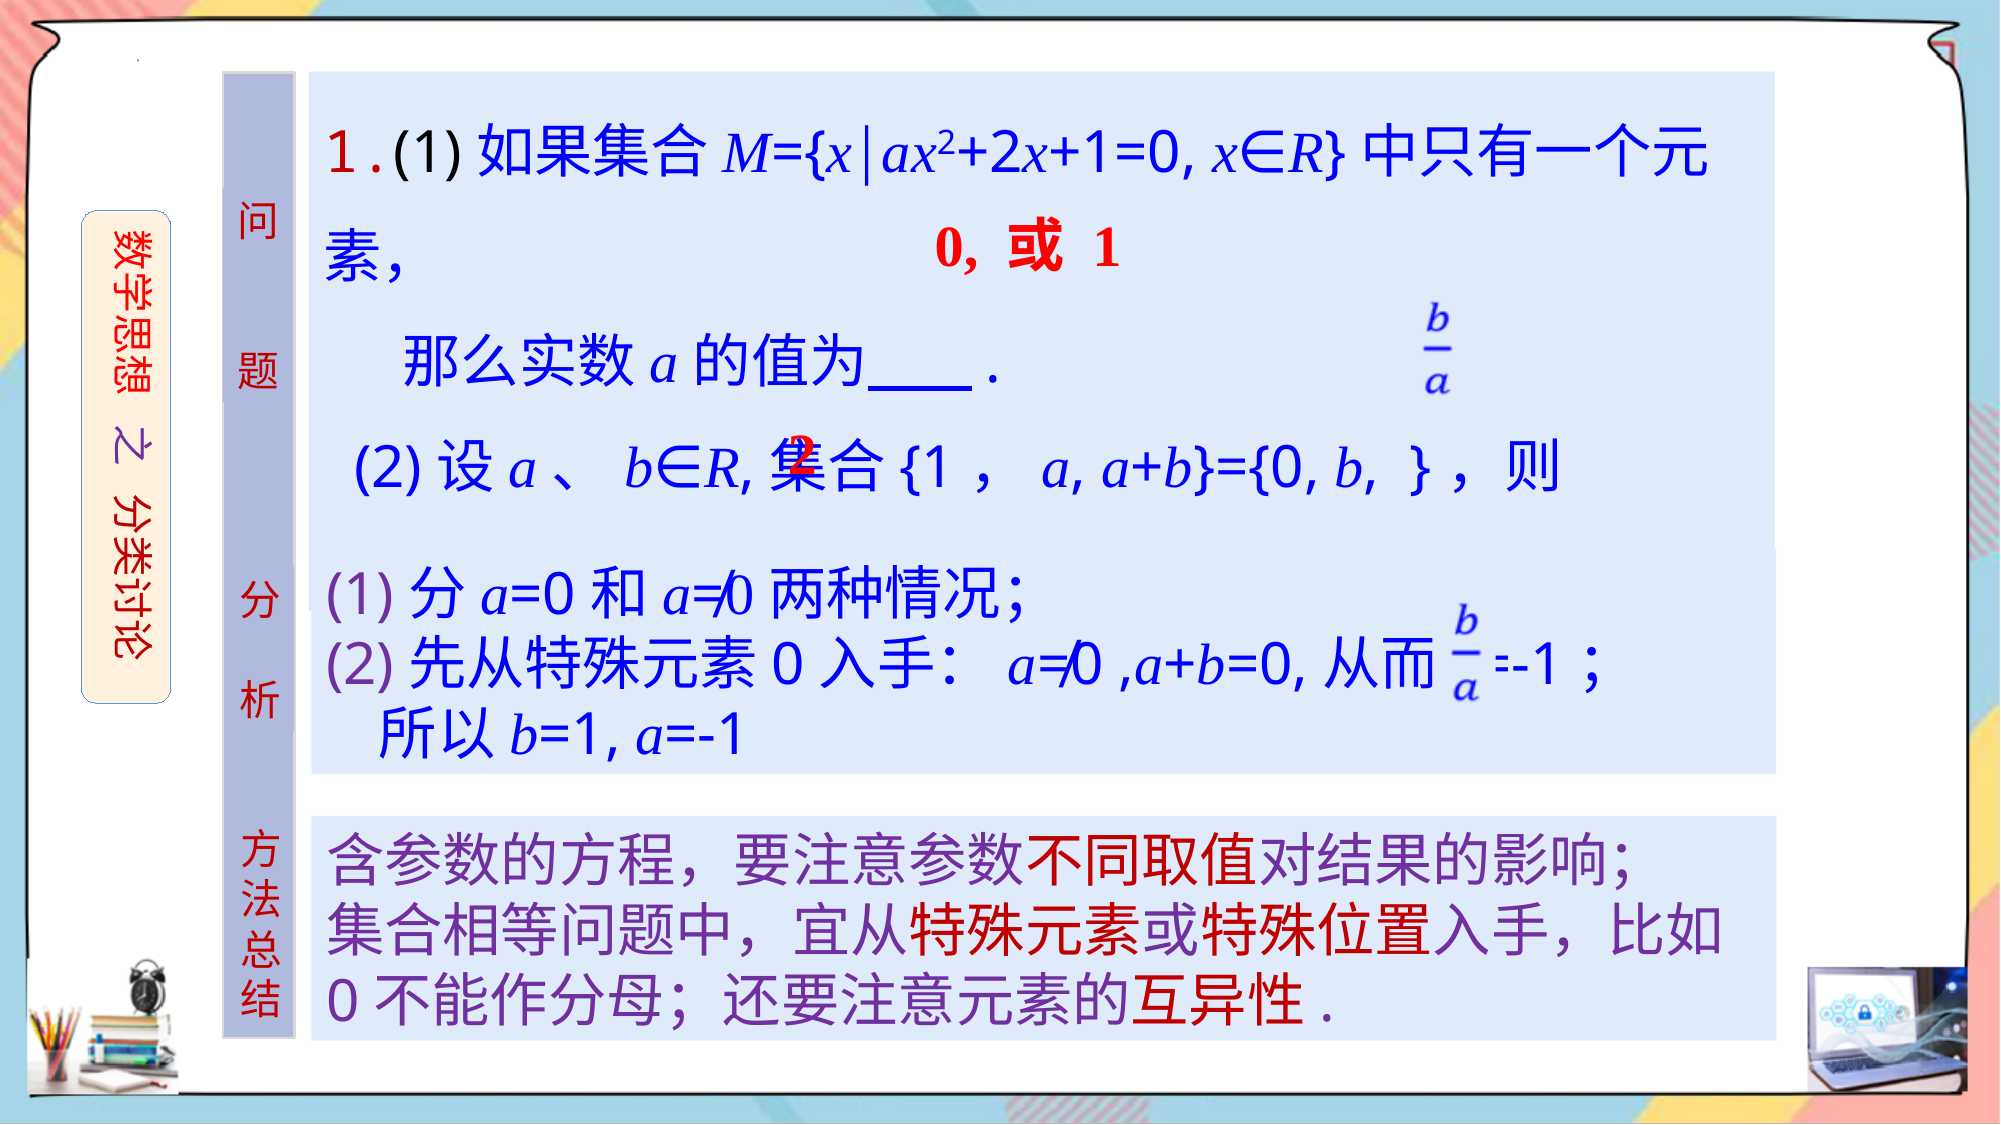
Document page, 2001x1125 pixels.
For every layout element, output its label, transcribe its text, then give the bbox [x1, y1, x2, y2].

text_box 问 题 [222, 187, 293, 403]
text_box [308, 71, 1775, 511]
picture [0, 0, 2001, 1125]
text_box 方法总结 [226, 815, 293, 1031]
text_box 分 析 [224, 566, 295, 732]
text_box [311, 548, 1777, 776]
text_box [222, 72, 295, 1038]
text_box 数学思想 之 分类讨论 [81, 210, 171, 704]
text_box 含参数的方程，要注意参数不同取值对结果的影响； 集合相等问题中，宜从特殊元素或特殊位置入手，比如0不能作分母；还要注意元素的互异性. [311, 815, 1777, 1041]
